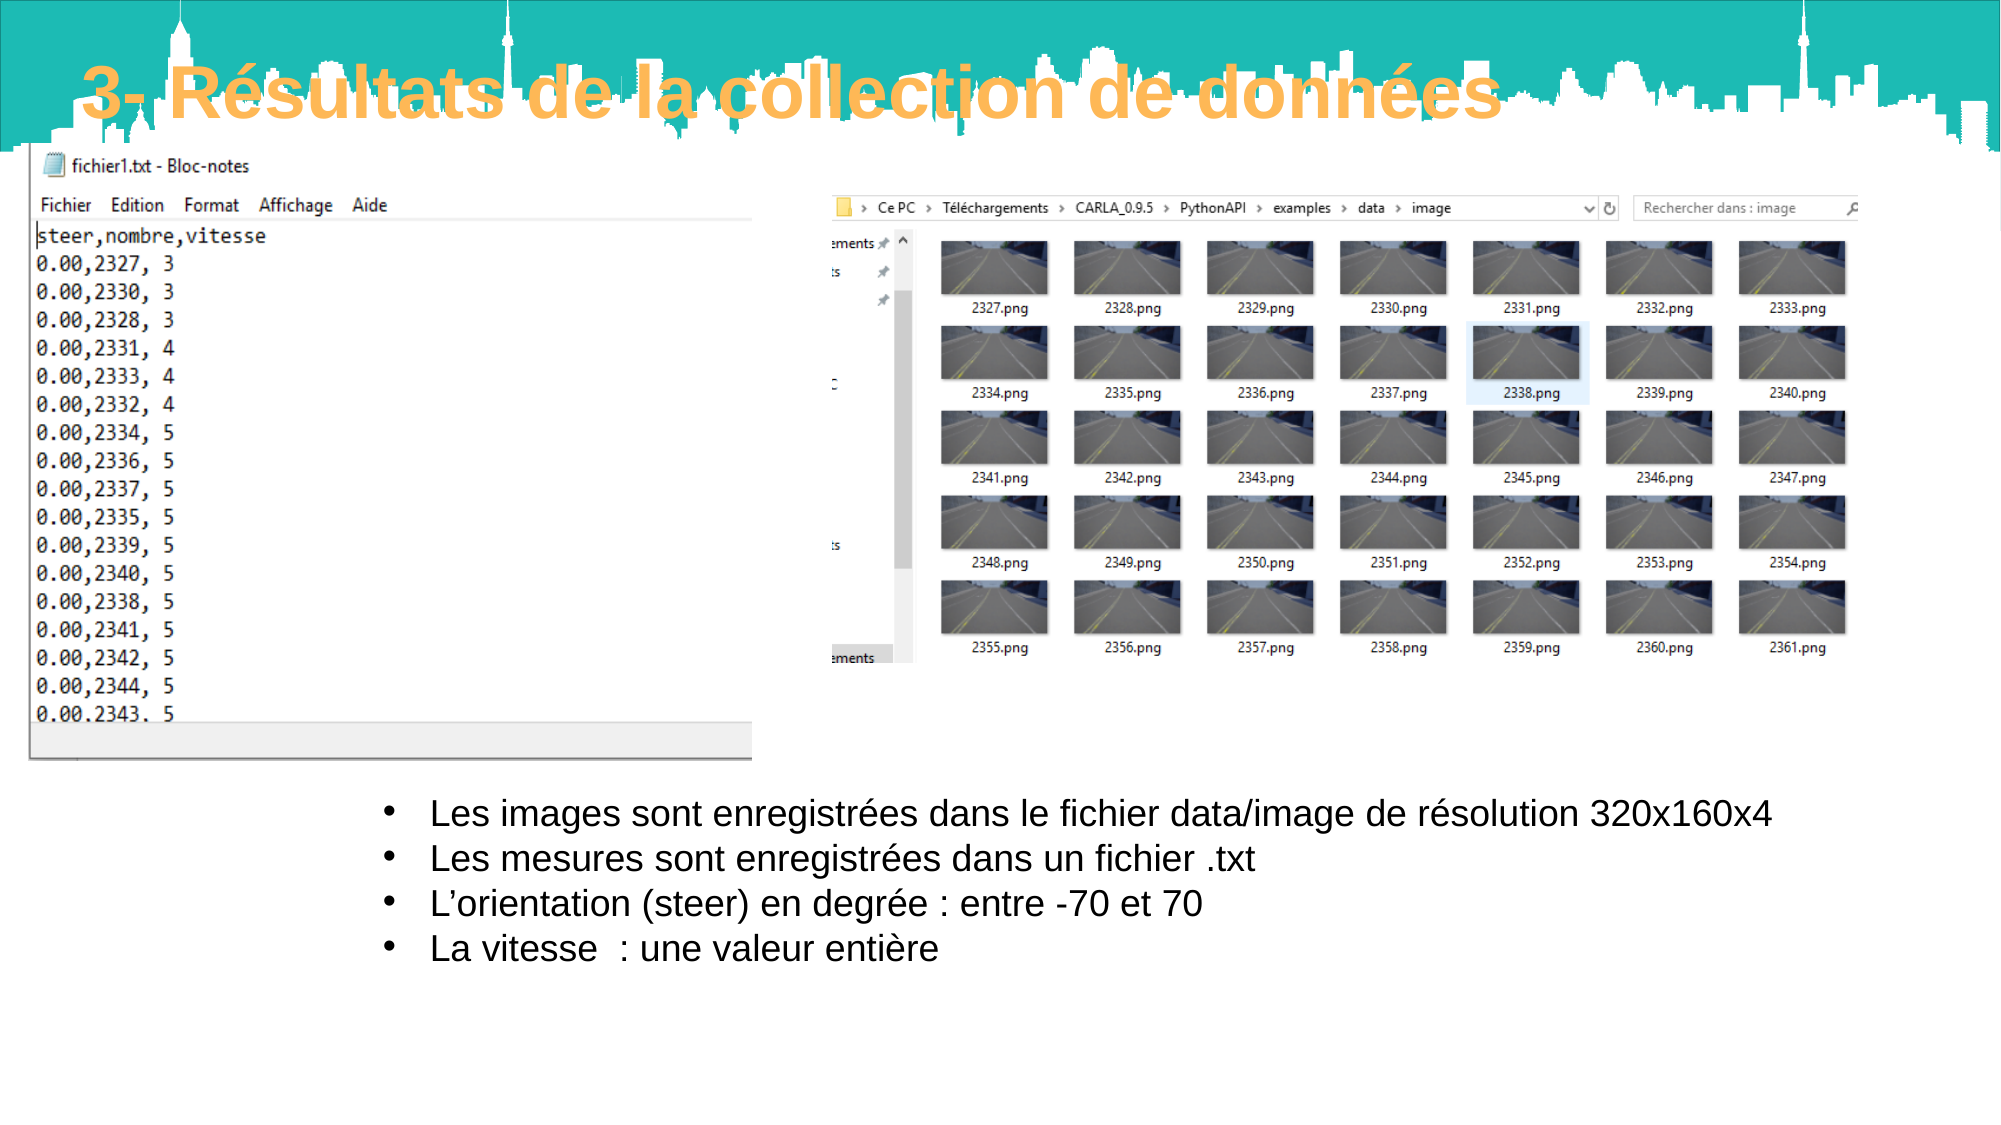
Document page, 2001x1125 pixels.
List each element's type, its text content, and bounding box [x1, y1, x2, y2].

picture [832, 194, 1858, 663]
text_box Les images sont enregistrées dans le fichier data/image de résolution 320x160x4 Les mesures sont enregistrées dans un fichier .txt L’orientation (steer) en degrée : entre -70 et 70 La vitesse : une valeur entière [368, 781, 2000, 976]
text_box 3- Résultats de la collection de données [66, 46, 1549, 144]
picture [28, 143, 752, 761]
